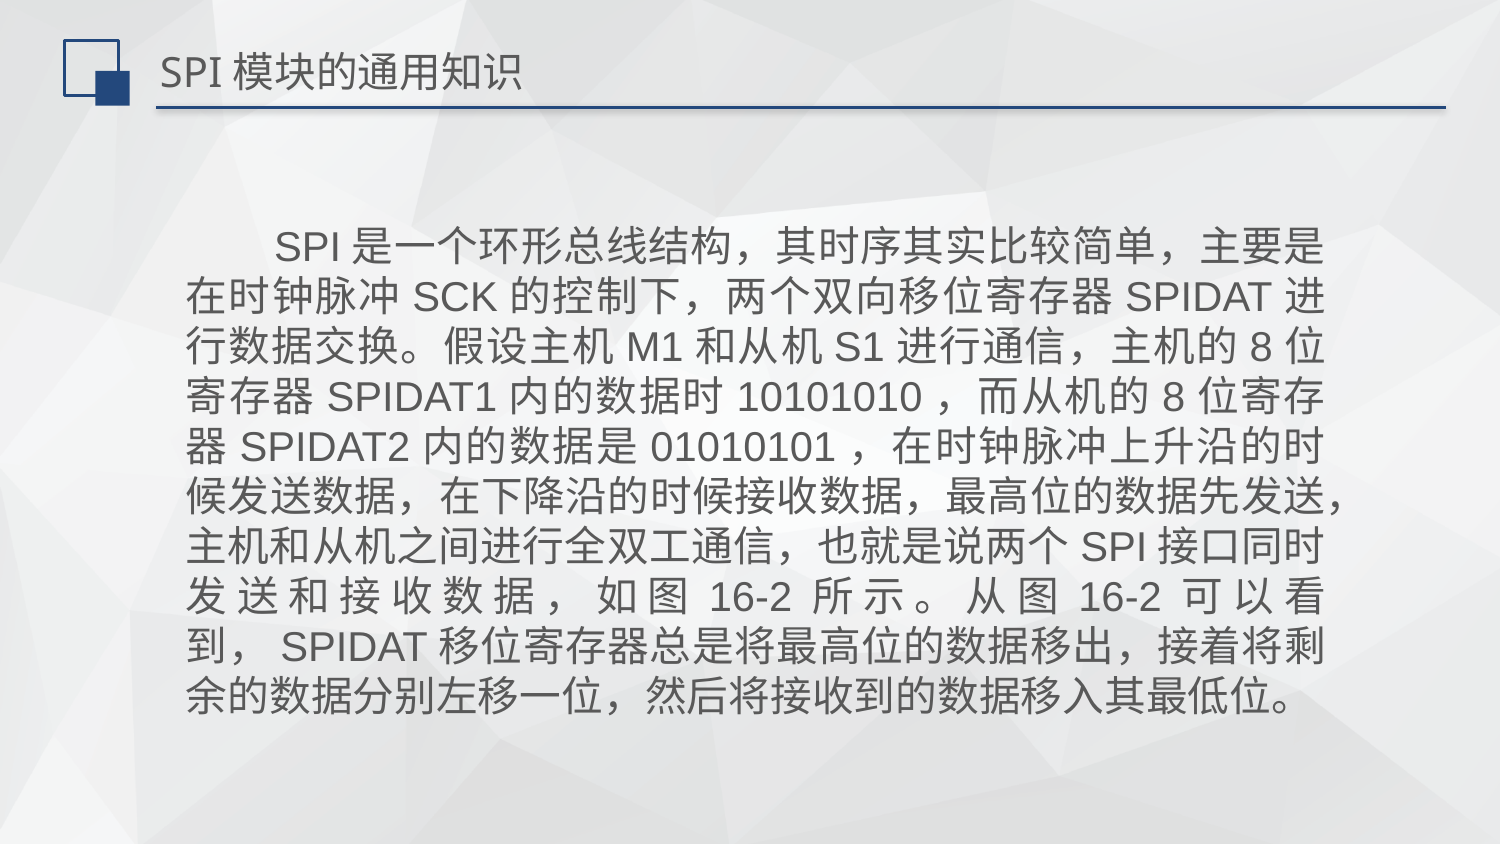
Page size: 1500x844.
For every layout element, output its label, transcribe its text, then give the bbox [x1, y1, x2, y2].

title SPI模块的通用知识 [148, 43, 1117, 99]
text_box SPI是一个环形总线结构，其时序其实比较简单，主要是在时钟脉冲SCK的控制下，两个双向移位寄存器SPIDAT进行数据交换。假设主机M1和从机S1进行通信，主机的8位寄存器SPIDAT1内的数据时10101010，而从机的8位寄存器SPIDAT2内的数据是01010101，在时钟脉冲上升沿的时候发送数据，在下降沿的时候接收数据，最高位的数据先发送，主机和从机之间进行全双工通信，也就是说两个SPI接口同时发送和接收数据，如图16-2所示。从图16-2可以看到，SPIDAT移位寄存器总是将最高位的数据移出，接着将剩余的数据分别左移一位，然后将接收到的数据移入其最低位。 [171, 212, 1341, 728]
picture [0, 0, 1500, 844]
